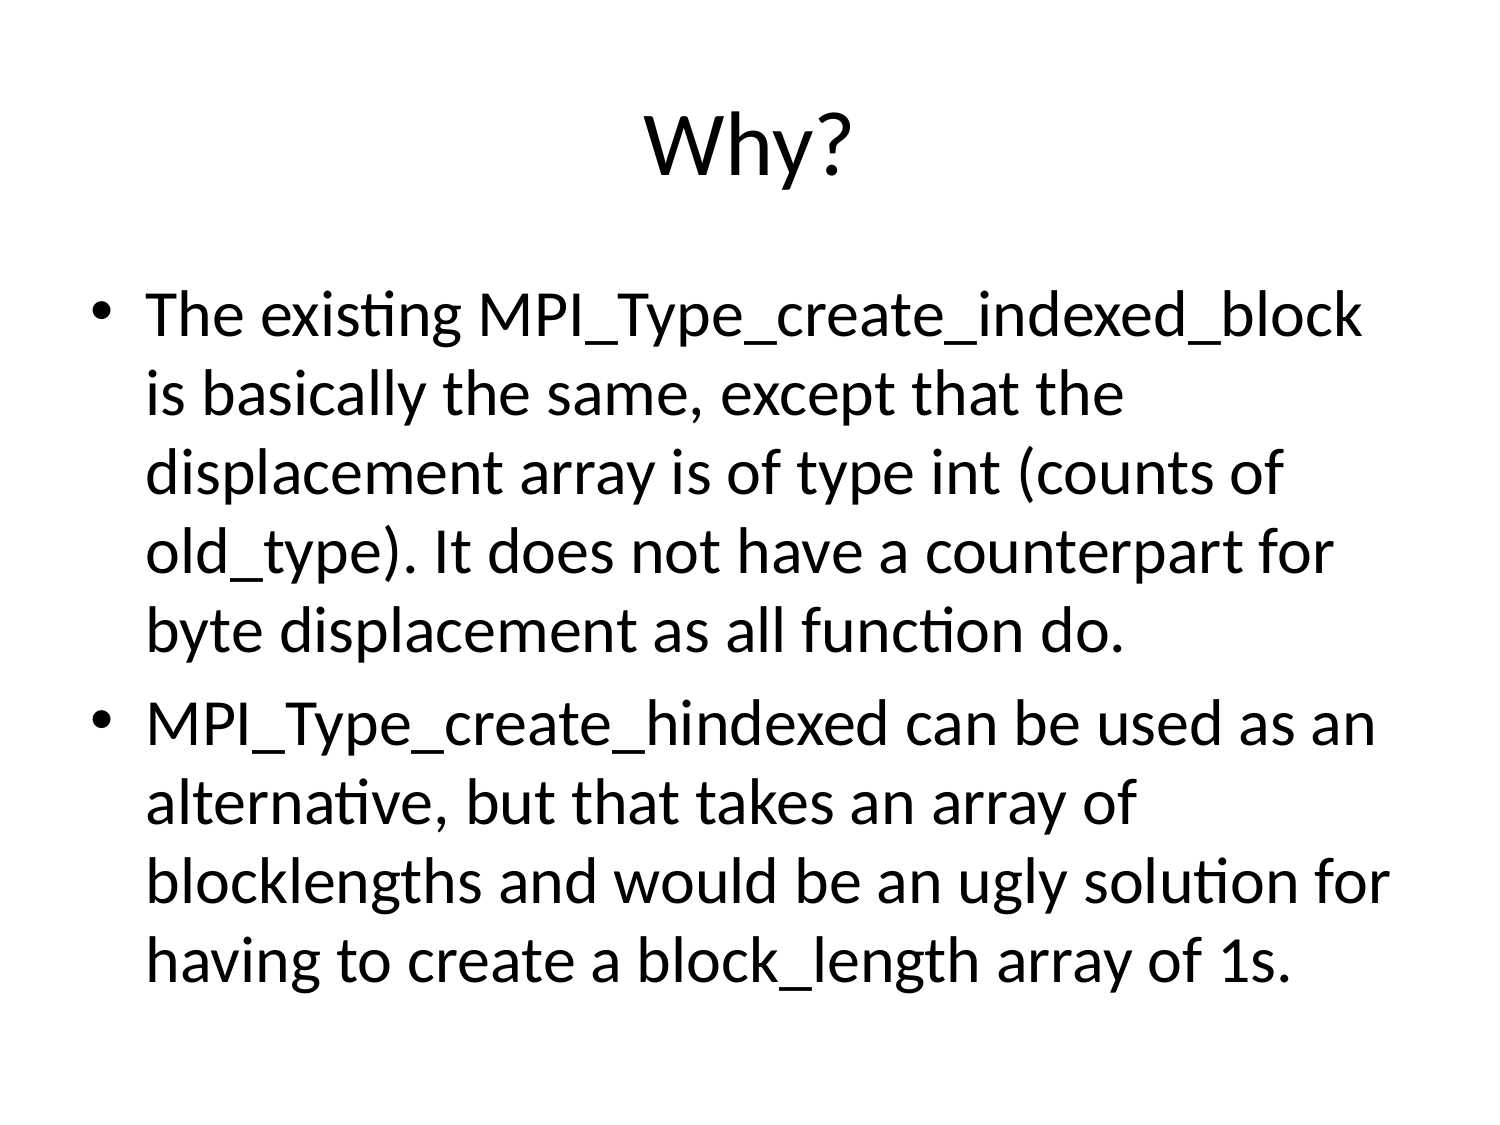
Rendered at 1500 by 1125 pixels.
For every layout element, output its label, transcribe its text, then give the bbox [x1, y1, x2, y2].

title Why? [75, 45, 1425, 233]
list The existing MPI_Type_create_indexed_block is basically the same, except that the displacement array is of type int (counts of old_type). It does not have a counterpart for byte displacement as all function do. MPI_Type_create_hindexed can be used as an alternative, but that takes an array of blocklengths and would be an ugly solution for having to create a block_length array of 1s. [75, 262, 1425, 1005]
